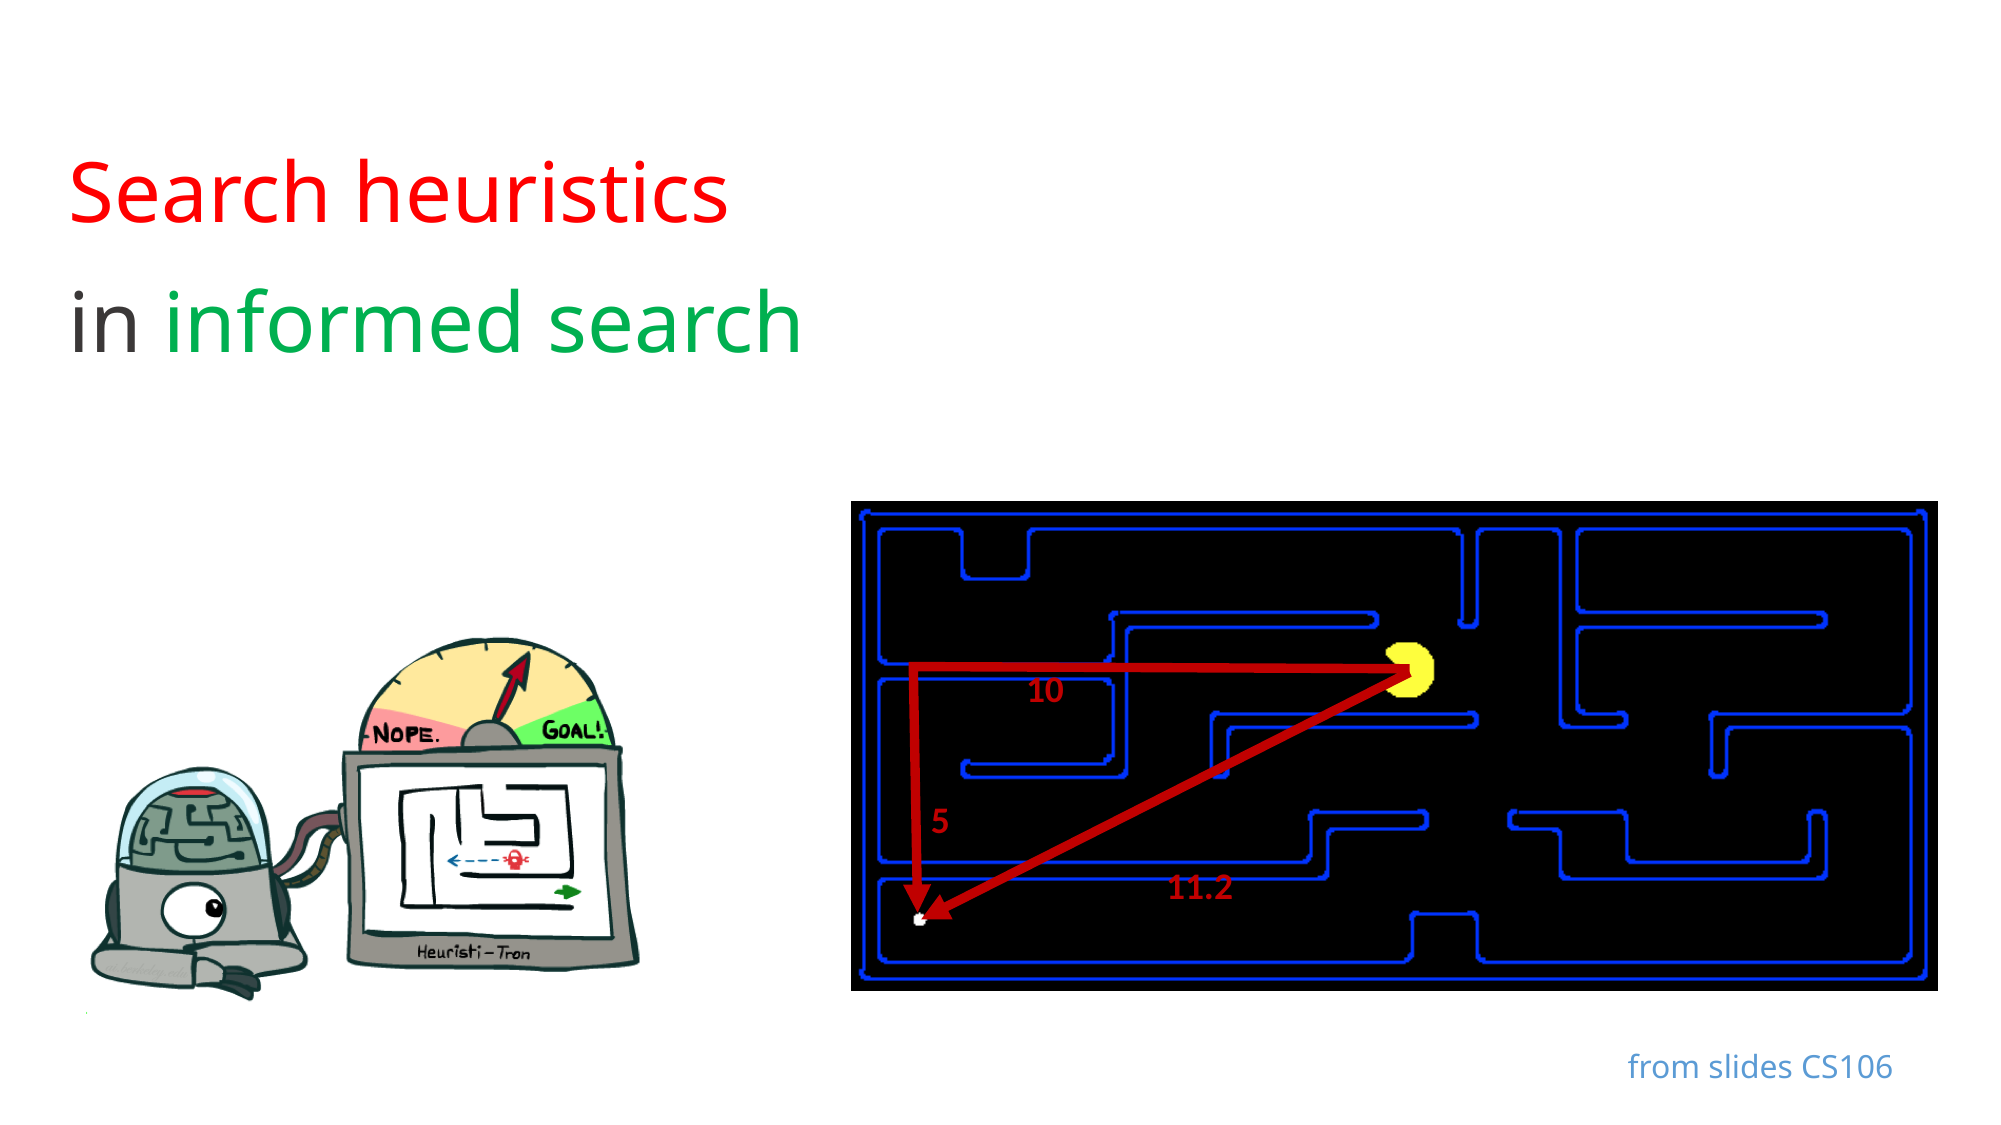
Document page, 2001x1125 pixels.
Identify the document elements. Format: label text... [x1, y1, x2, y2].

title Search heuristics in informed search [53, 103, 1200, 418]
text_box from slides CS106 [1612, 1030, 1947, 1106]
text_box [851, 501, 1938, 991]
picture [74, 624, 645, 1014]
